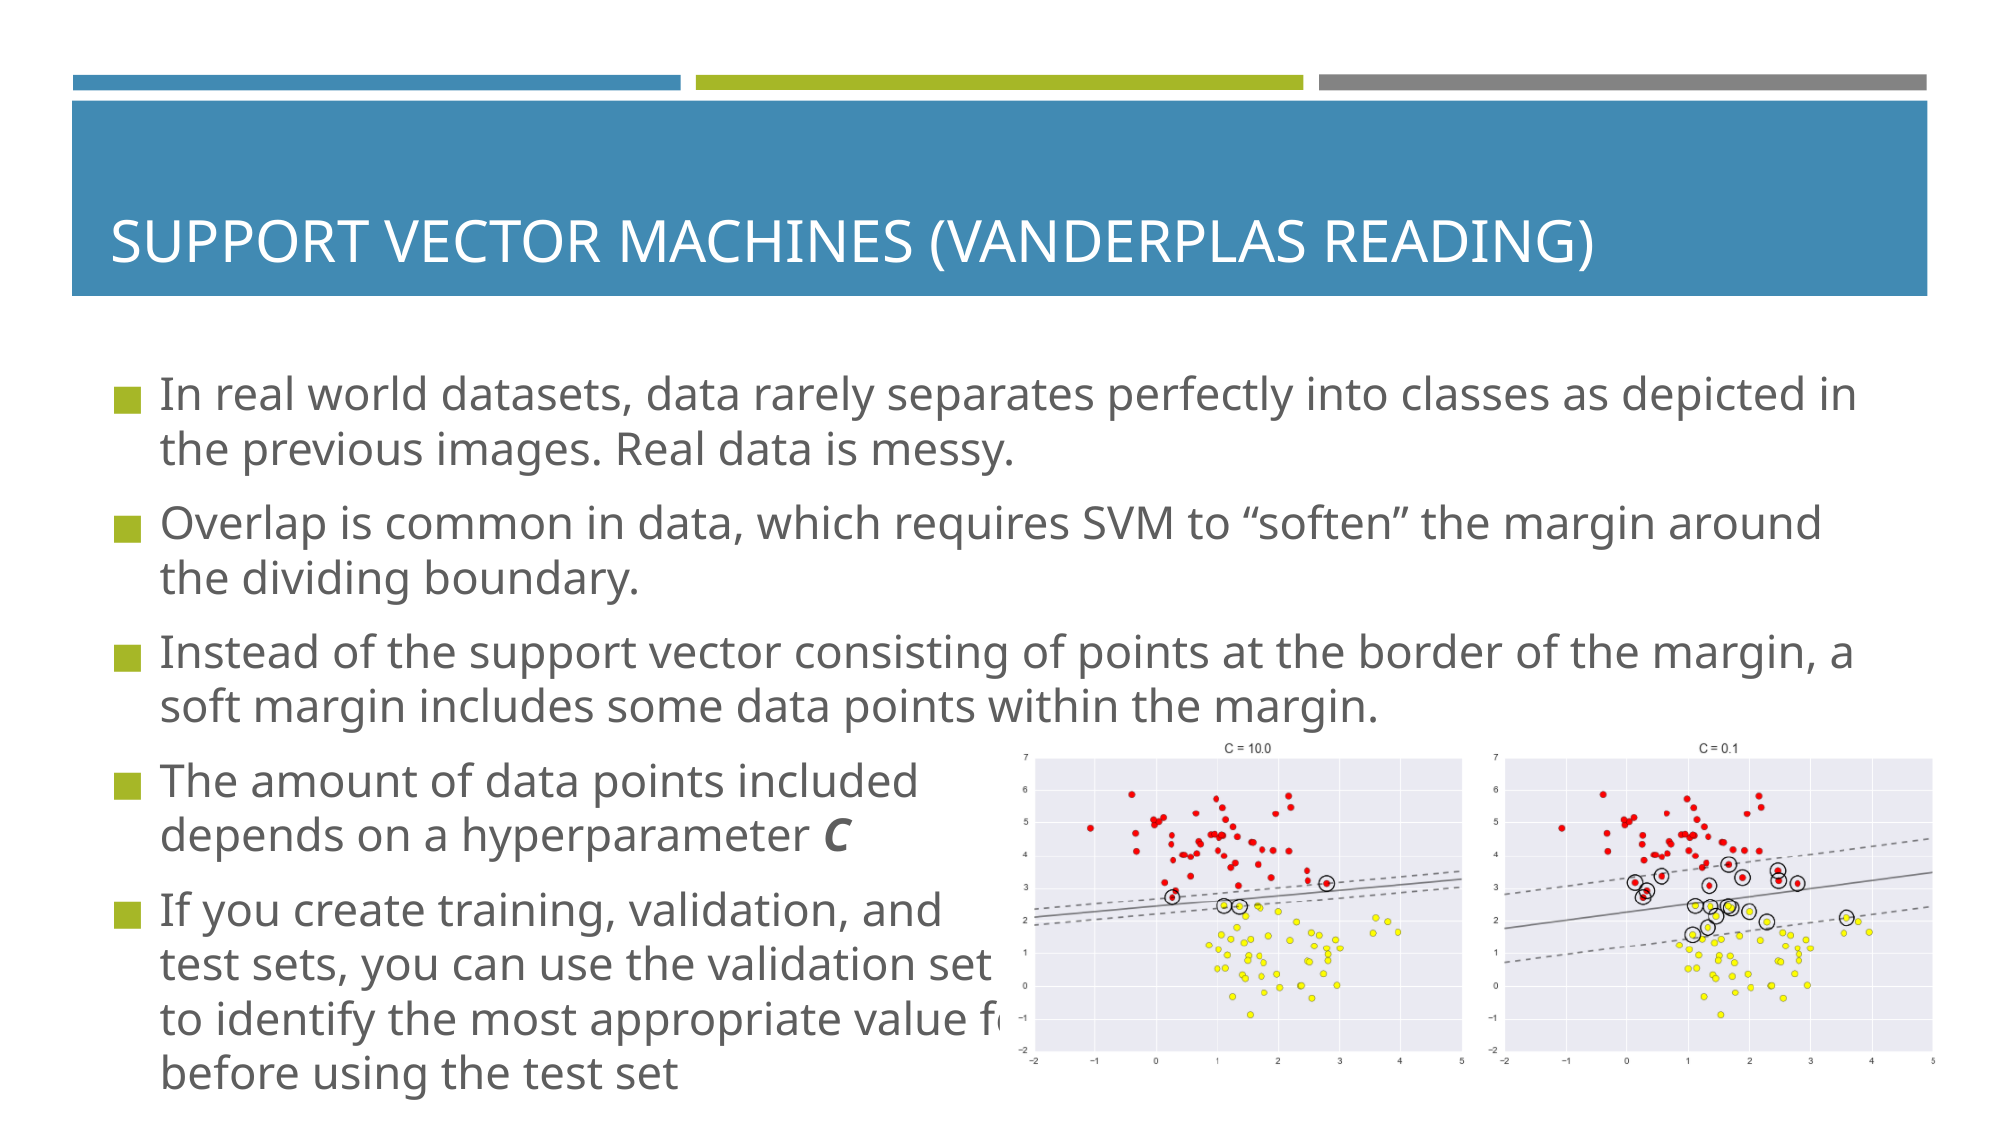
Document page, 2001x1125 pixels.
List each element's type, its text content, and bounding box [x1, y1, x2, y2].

picture [999, 733, 1954, 1081]
title SUPPORT VECTOR MACHINES (VANDERPLAS READING) [95, 115, 1905, 282]
list In real world datasets, data rarely separates perfectly into classes as depicted in the previous images. Real data is messy. Overlap is common in data, which requires SVM to “soften” the margin around the dividing boundary. Instead of the support vector consisting of points at the border of the margin, a soft margin includes some data points within the margin. The amount of data points included depends on a hyperparameter C If you create training, validation, and test sets, you can use the validation set to identify the most appropriate value for C before using the test set [95, 357, 1920, 1109]
